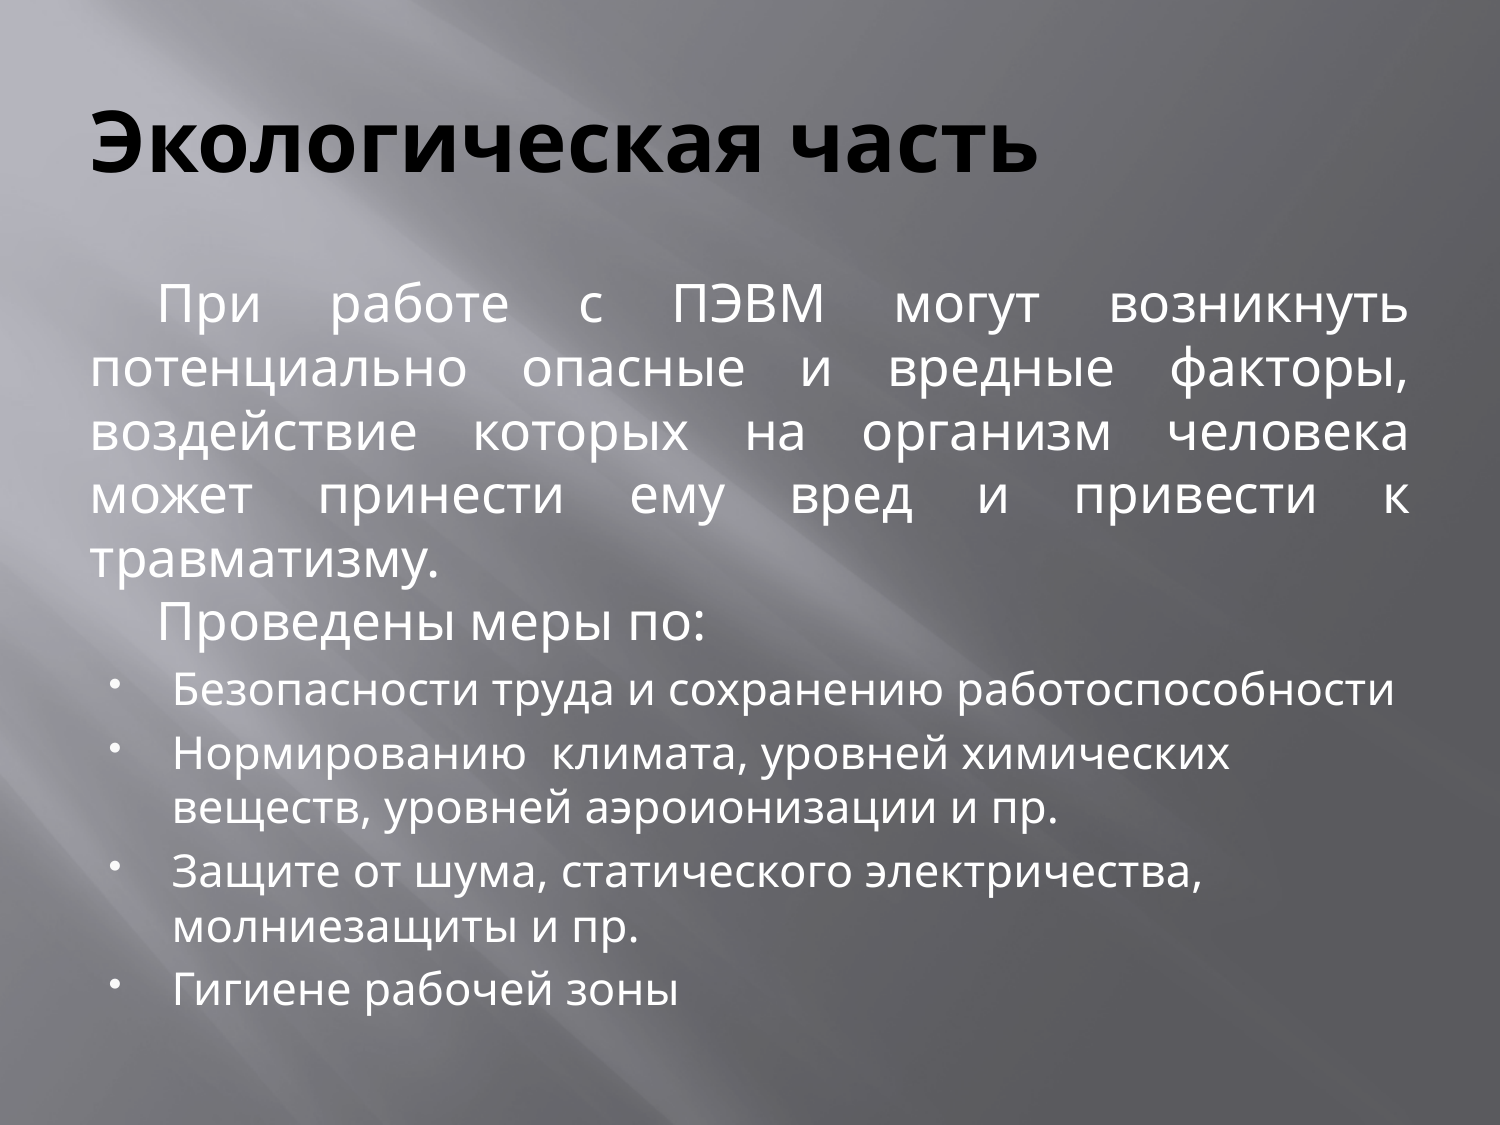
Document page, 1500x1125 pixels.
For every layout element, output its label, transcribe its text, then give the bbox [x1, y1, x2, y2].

title Экологическая часть [75, 45, 1425, 233]
list При работе с ПЭВМ могут возникнуть потенциально опасные и вредные факторы, воздействие которых на организм человека может принести ему вред и привести к травматизму. Проведены меры по: Безопасности труда и сохранению работоспособности Нормированию климата, уровней химических веществ, уровней аэроионизации и пр. Защите от шума, статического электричества, молниезащиты и пр. Гигиене рабочей зоны [75, 262, 1425, 1035]
